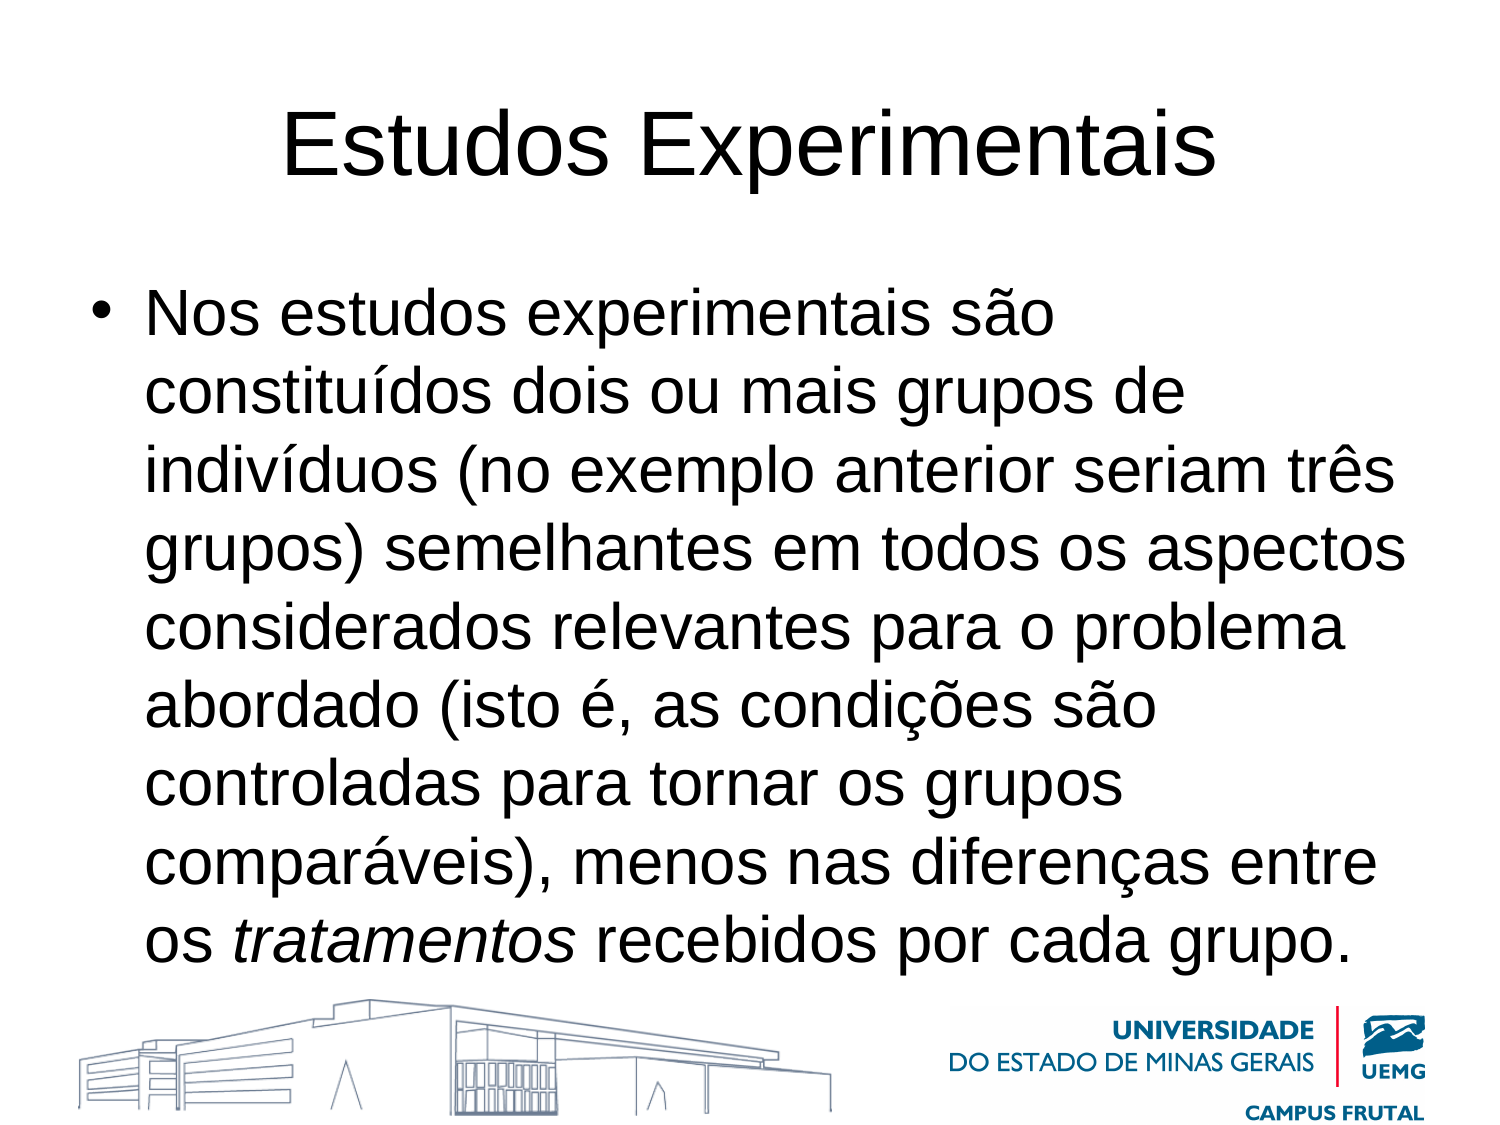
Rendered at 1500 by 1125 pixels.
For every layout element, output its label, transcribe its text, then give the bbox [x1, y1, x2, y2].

picture [953, 1056, 963, 1068]
picture [1391, 1028, 1410, 1038]
title Estudos Experimentais [75, 45, 1425, 233]
picture [1415, 1067, 1425, 1075]
picture [1371, 1020, 1416, 1030]
list Nos estudos experimentais são constituídos dois ou mais grupos de indivíduos (no exemplo anterior seriam três grupos) semelhantes em todos os aspectos considerados relevantes para o problema abordado (isto é, as condições são controladas para tornar os grupos comparáveis), menos nas diferenças entre os tratamentos recebidos por cada grupo. [75, 262, 1425, 988]
picture [78, 999, 832, 1116]
picture [950, 1006, 1425, 1125]
